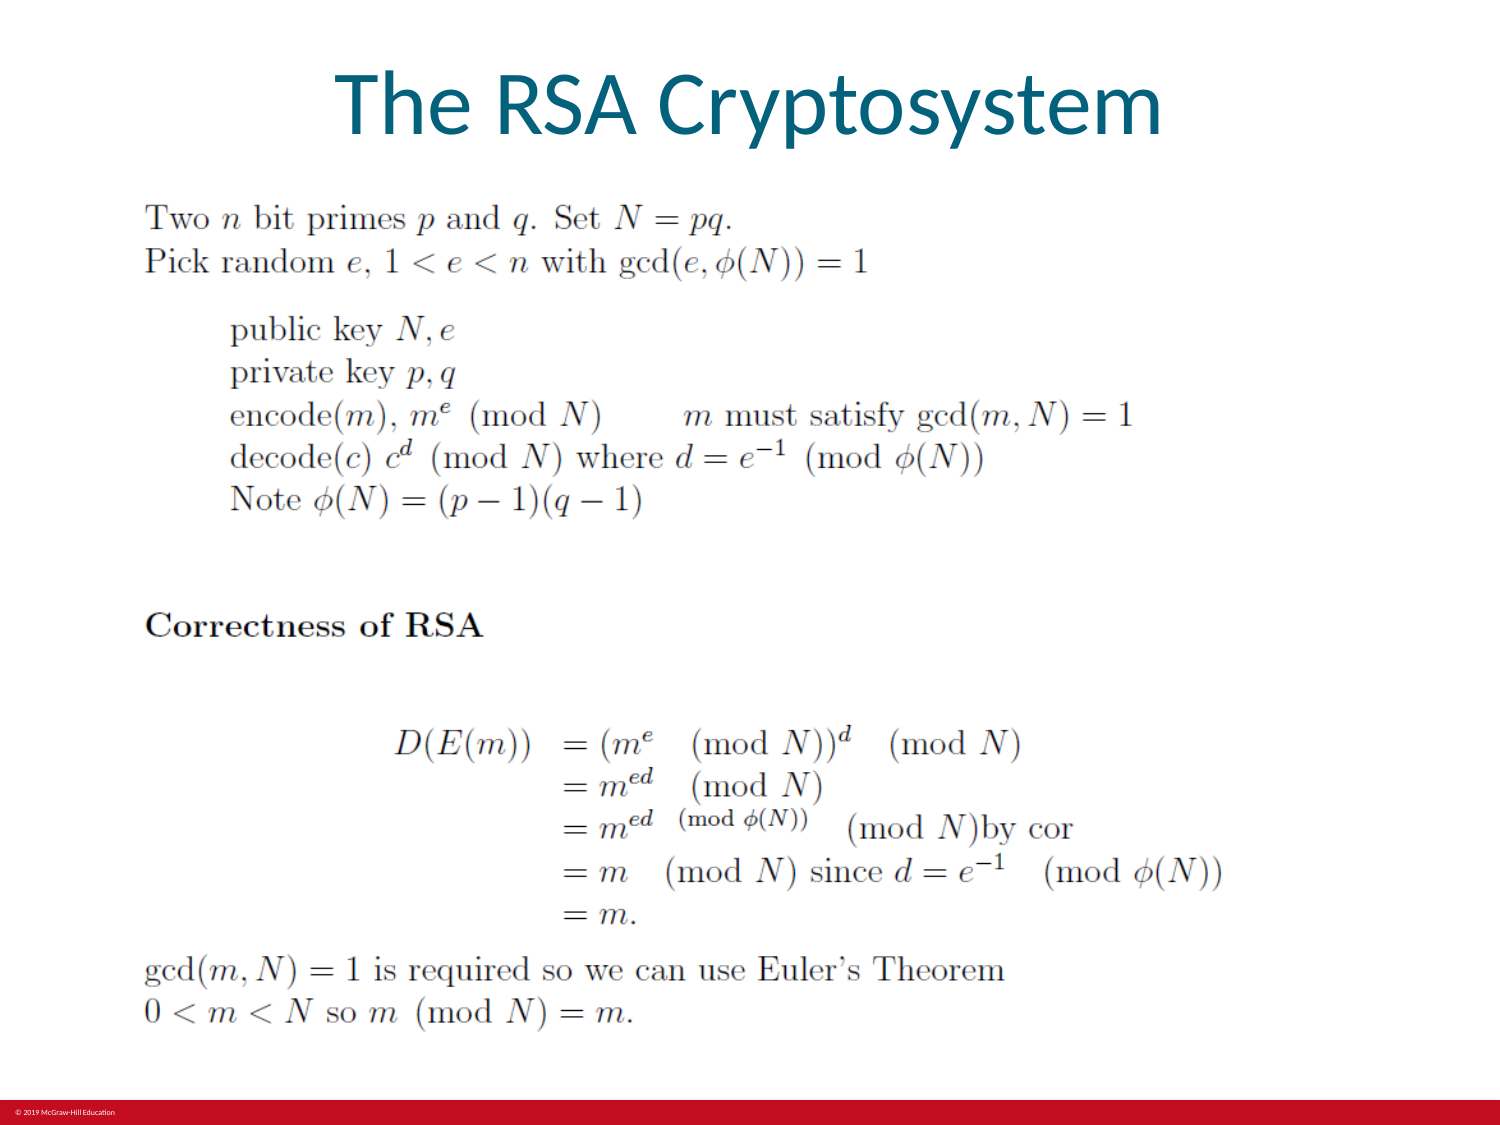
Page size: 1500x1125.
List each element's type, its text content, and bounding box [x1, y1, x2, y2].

picture [137, 187, 1263, 1034]
title The RSA Cryptosystem [0, 0, 1500, 195]
